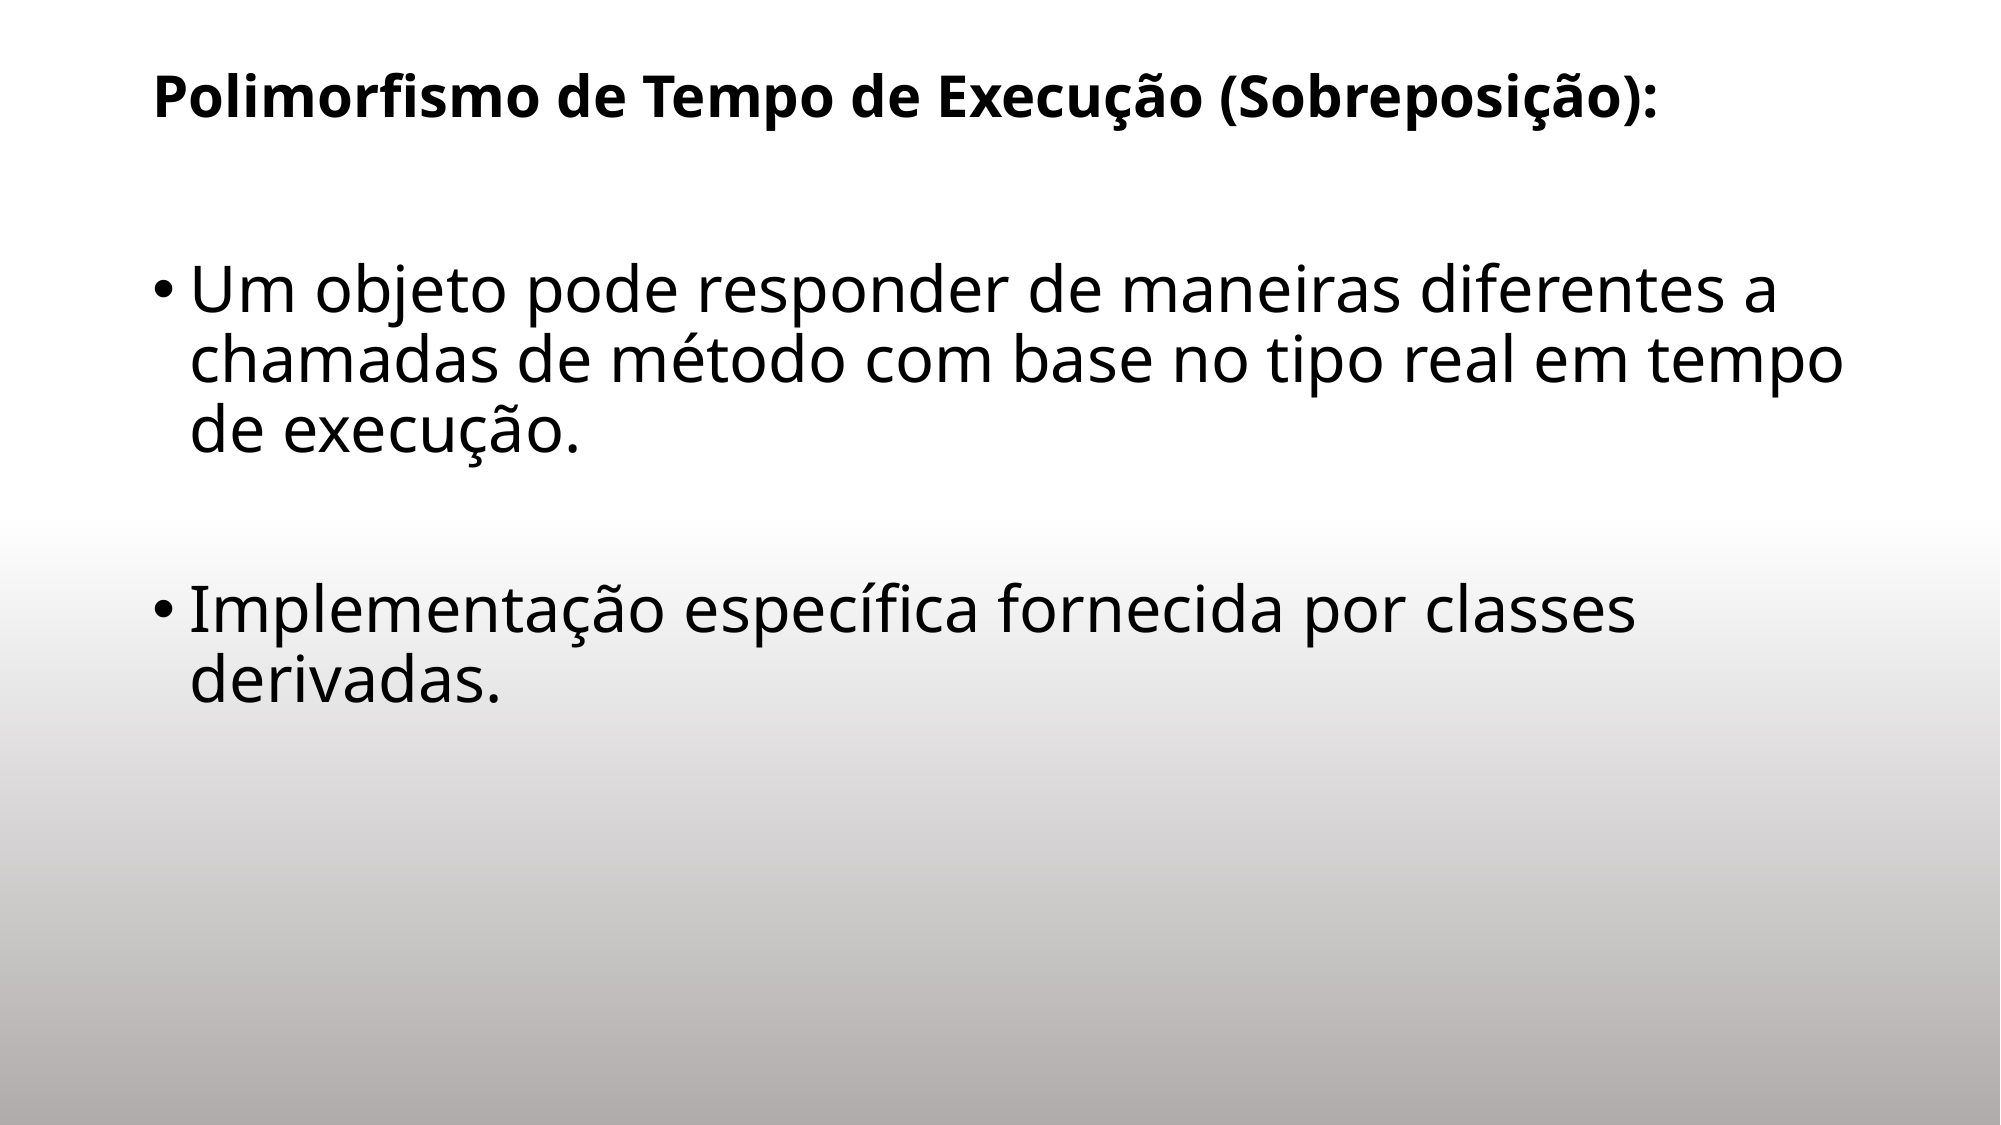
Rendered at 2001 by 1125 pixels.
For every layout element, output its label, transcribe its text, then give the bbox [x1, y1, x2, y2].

title Polimorfismo de Tempo de Execução (Sobreposição): [137, 59, 1863, 139]
list Um objeto pode responder de maneiras diferentes a chamadas de método com base no tipo real em tempo de execução. Implementação específica fornecida por classes derivadas. [137, 151, 1863, 1014]
